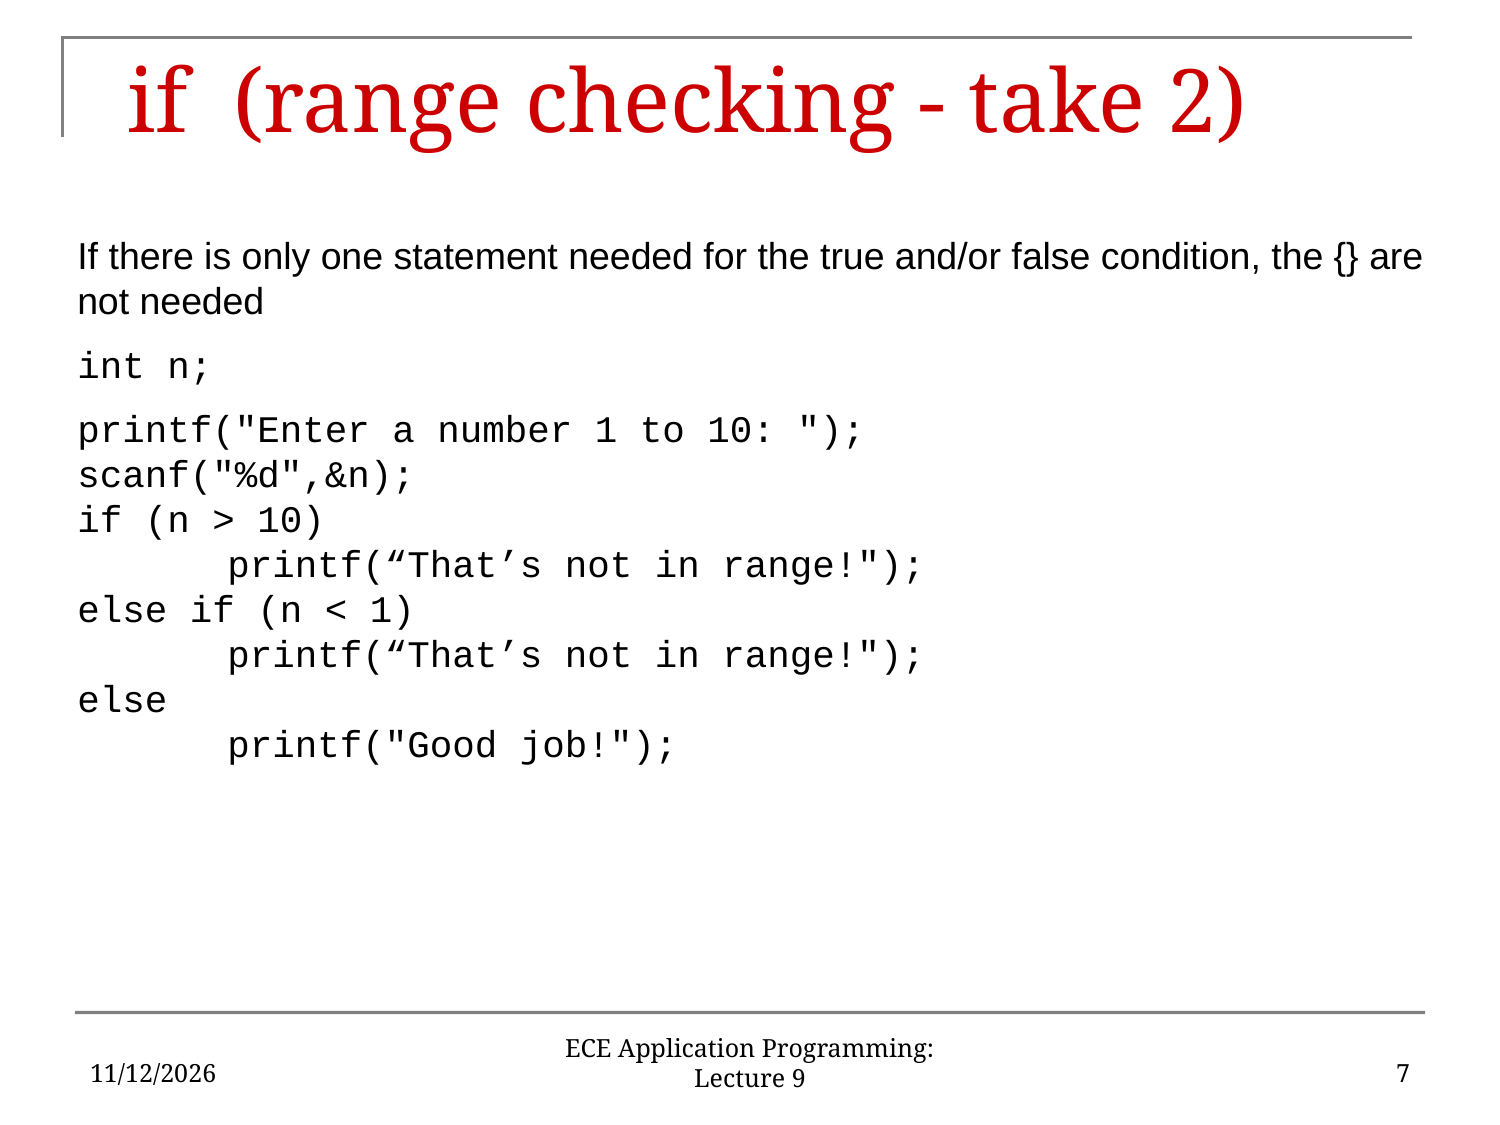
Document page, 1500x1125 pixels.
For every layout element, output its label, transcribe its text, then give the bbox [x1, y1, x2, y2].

text_box If there is only one statement needed for the true and/or false condition, the {} are not needed int n; printf("Enter a number 1 to 10: "); scanf("%d",&n); if (n > 10) printf(“That’s not in range!"); else if (n < 1) printf(“That’s not in range!"); else printf("Good job!"); [62, 224, 1450, 818]
slide_number 7 [1074, 1023, 1426, 1100]
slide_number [74, 1023, 426, 1100]
footer ECE Application Programming: Lecture 9 [512, 1024, 988, 1101]
title if (range checking - take 2) [112, 37, 1388, 224]
